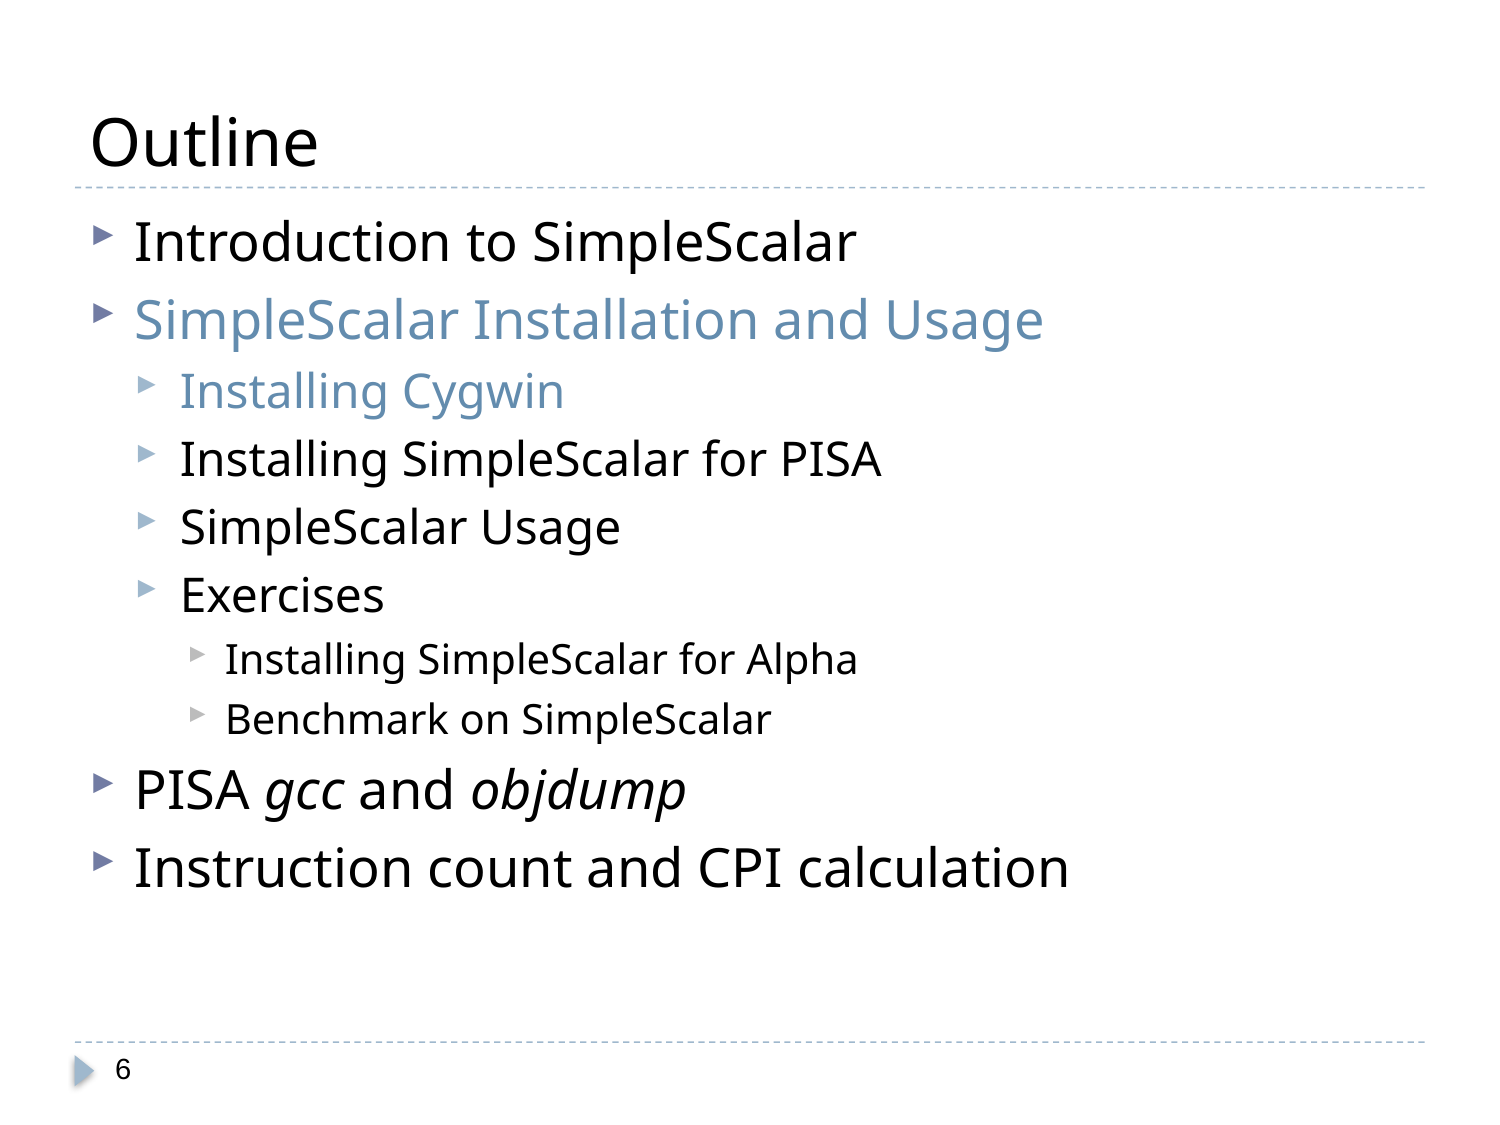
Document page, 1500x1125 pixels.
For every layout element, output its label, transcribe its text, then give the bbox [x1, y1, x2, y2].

list Introduction to SimpleScalar SimpleScalar Installation and Usage Installing Cygwin Installing SimpleScalar for PISA SimpleScalar Usage Exercises Installing SimpleScalar for Alpha Benchmark on SimpleScalar PISA gcc and objdump Instruction count and CPI calculation [75, 200, 1425, 1010]
slide_number 6 [100, 1042, 426, 1103]
title Outline [75, 24, 1425, 188]
